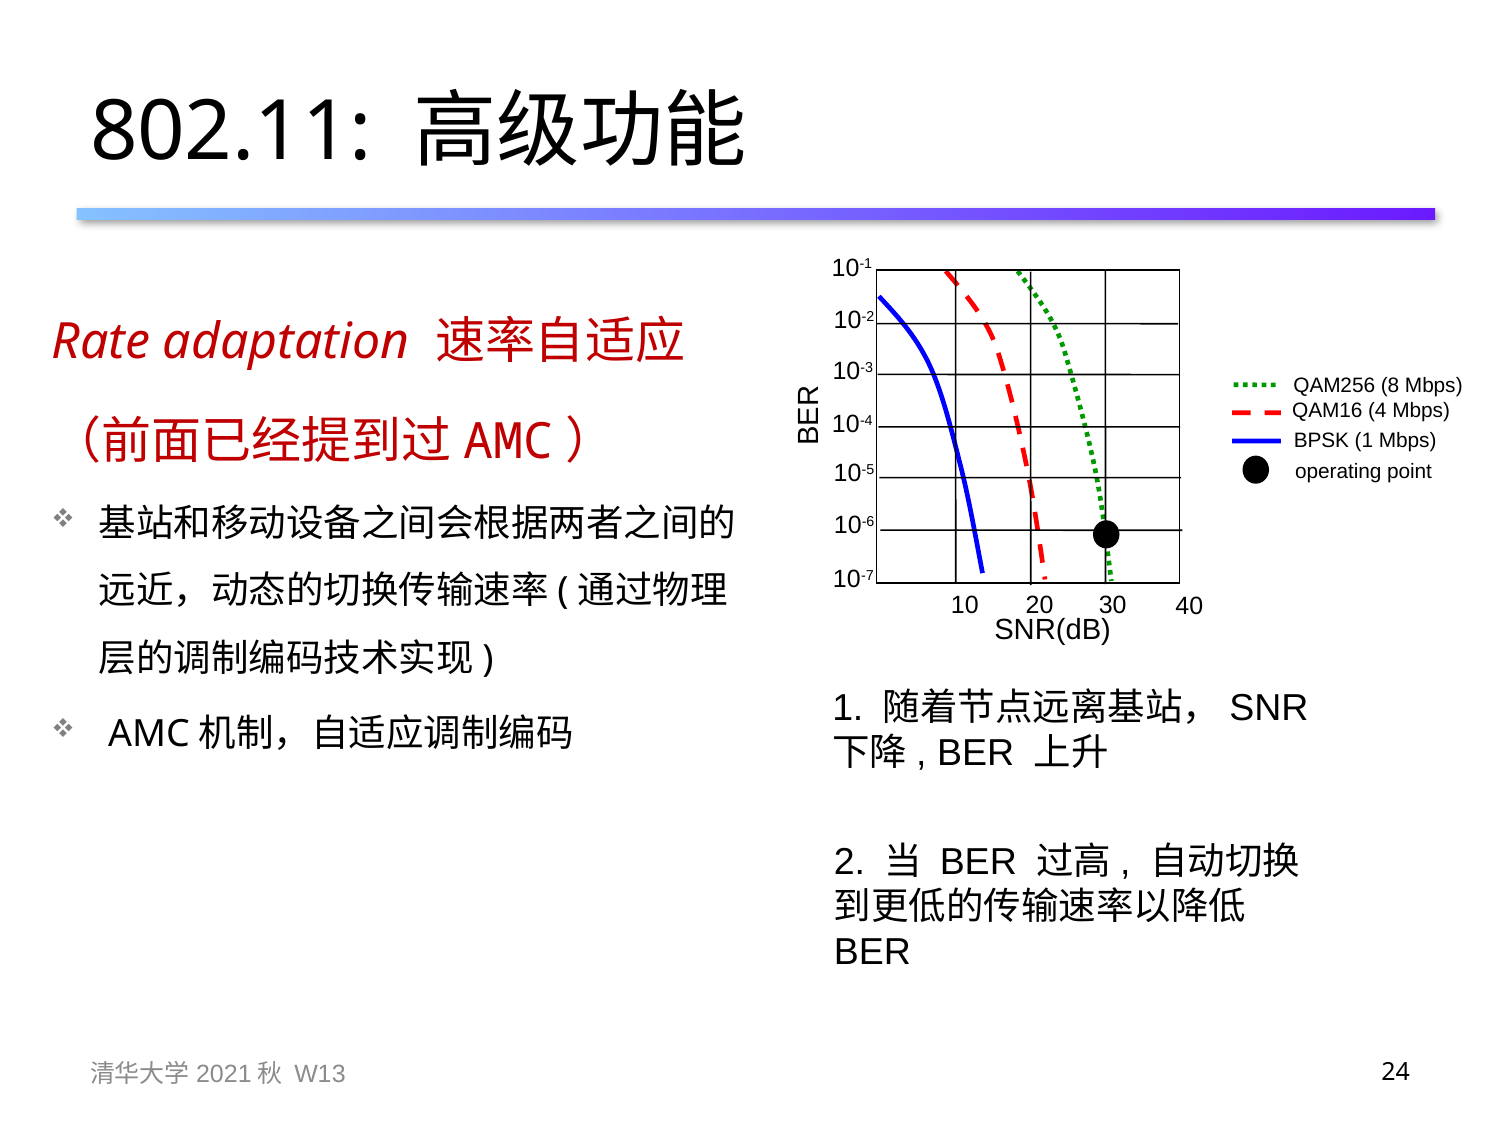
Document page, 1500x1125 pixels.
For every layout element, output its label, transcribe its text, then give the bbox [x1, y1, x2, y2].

text_box 10-2 [818, 296, 890, 341]
text_box [876, 375, 955, 426]
text_box SNR(dB) [979, 602, 1127, 653]
text_box 30 [1084, 581, 1142, 626]
text_box 10-5 [818, 449, 890, 494]
text_box [1106, 531, 1180, 584]
slide_number 清华大学2021秋 W13 [75, 1042, 425, 1103]
text_box [1031, 478, 1105, 530]
text_box [956, 531, 1030, 584]
text_box BPSK (1 Mbps) [1279, 419, 1452, 459]
text_box [956, 478, 1030, 530]
text_box [876, 324, 955, 374]
text_box [876, 531, 955, 584]
text_box QAM16 (4 Mbps) [1277, 389, 1466, 430]
text_box [876, 427, 955, 477]
text_box QAM256 (8 Mbps) [1278, 364, 1478, 404]
text_box 10-4 [817, 400, 888, 446]
title 802.11: 高级功能 [75, 45, 1425, 209]
text_box [1031, 427, 1105, 477]
text_box [1106, 478, 1180, 530]
text_box [1243, 456, 1269, 483]
text_box operating point [1280, 450, 1447, 491]
text_box 20 [1010, 580, 1069, 602]
text_box [956, 427, 1030, 477]
text_box 1. 随着节点远离基站，SNR 下降, BER 上升 [817, 676, 1343, 781]
text_box BER [781, 370, 832, 461]
text_box [1031, 375, 1105, 426]
text_box [1106, 375, 1180, 426]
text_box [956, 269, 1180, 374]
text_box [876, 478, 955, 530]
text_box 10-3 [817, 347, 889, 393]
text_box [1106, 427, 1180, 477]
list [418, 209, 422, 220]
text_box 40 [1160, 581, 1219, 627]
text_box 2. 当 BER 过高, 自动切换到更低的传输速率以降低BER [819, 829, 1345, 980]
text_box [1031, 531, 1105, 584]
text_box 10-6 [819, 501, 890, 547]
text_box [1093, 521, 1119, 548]
list Rate adaptation 速率自适应 （前面已经提到过AMC） 基站和移动设备之间会根据两者之间的远近，动态的切换传输速率(通过物理层的调制编码技术实现) AMC机制，自适应调制编码 [0, 271, 763, 1034]
text_box 10 [936, 580, 994, 626]
slide_number 33 [243, 209, 247, 220]
text_box 10-7 [818, 555, 889, 601]
slide_number 24 [1074, 1042, 1425, 1103]
text_box [876, 269, 955, 323]
text_box [956, 375, 1030, 426]
text_box 10-1 [816, 244, 888, 289]
